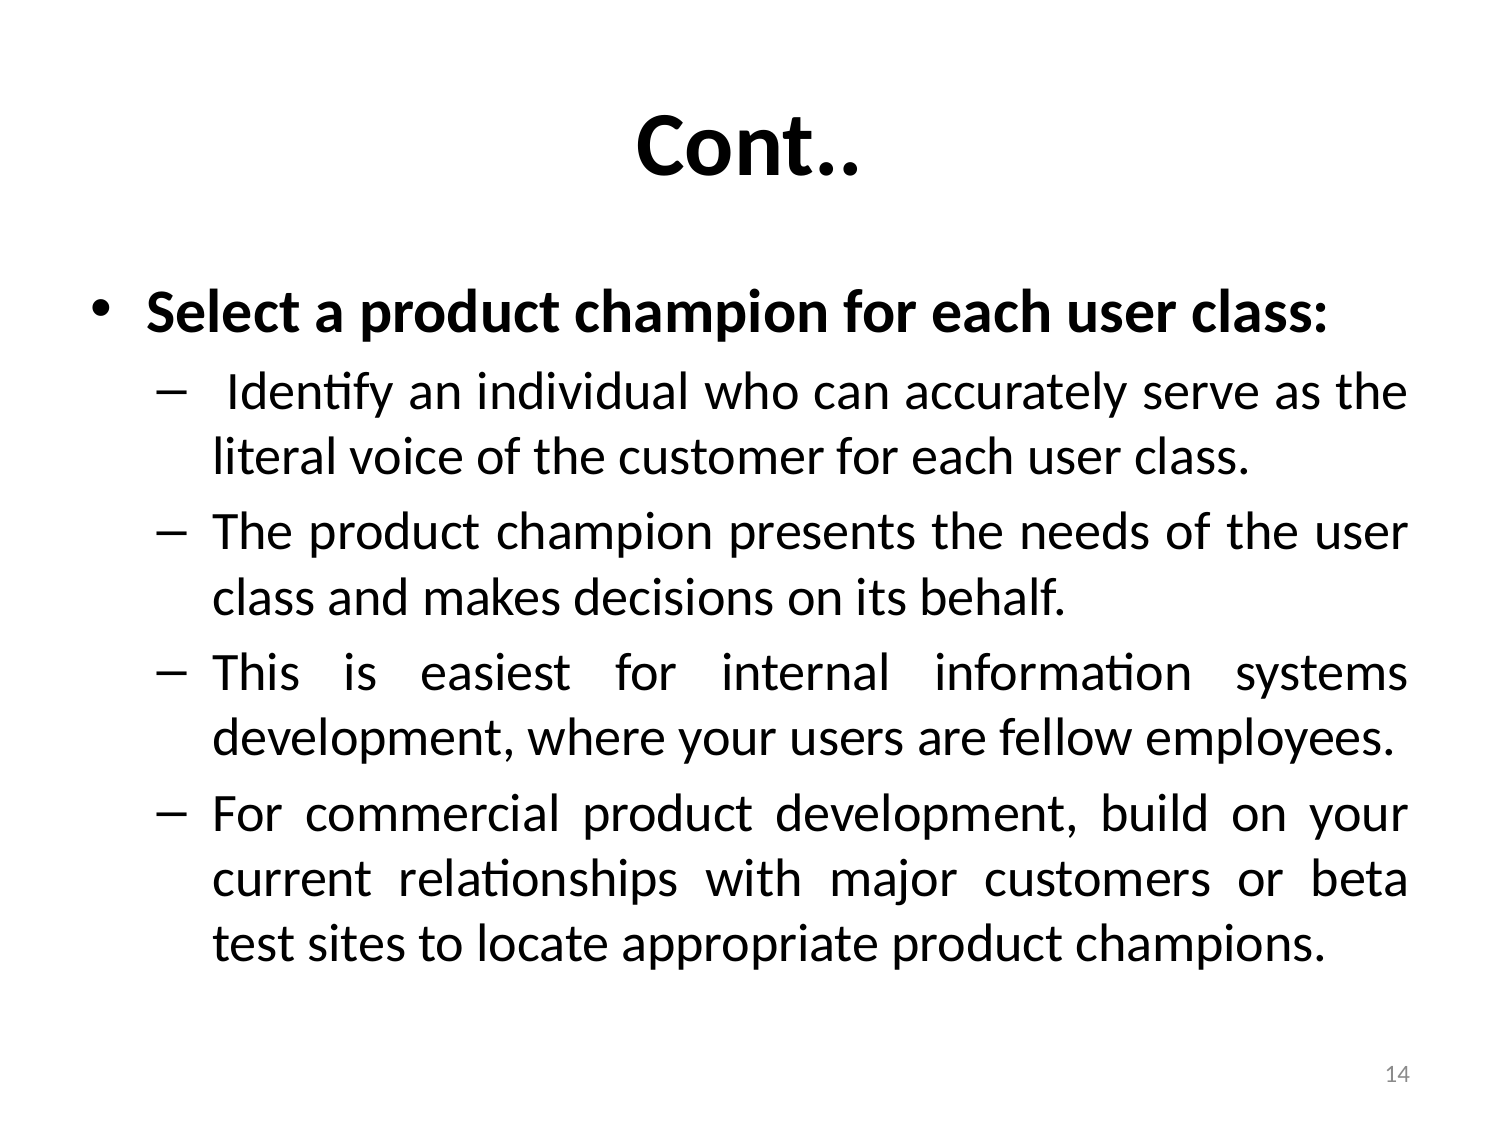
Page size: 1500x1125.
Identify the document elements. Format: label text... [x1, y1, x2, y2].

slide_number 14 [1074, 1042, 1425, 1103]
list Select a product champion for each user class: Identify an individual who can accurately serve as the literal voice of the customer for each user class. The product champion presents the needs of the user class and makes decisions on its behalf. This is easiest for internal information systems development, where your users are fellow employees. For commercial product development, build on your current relationships with major customers or beta test sites to locate appropriate product champions. [75, 262, 1425, 1005]
title Cont.. [75, 45, 1425, 233]
